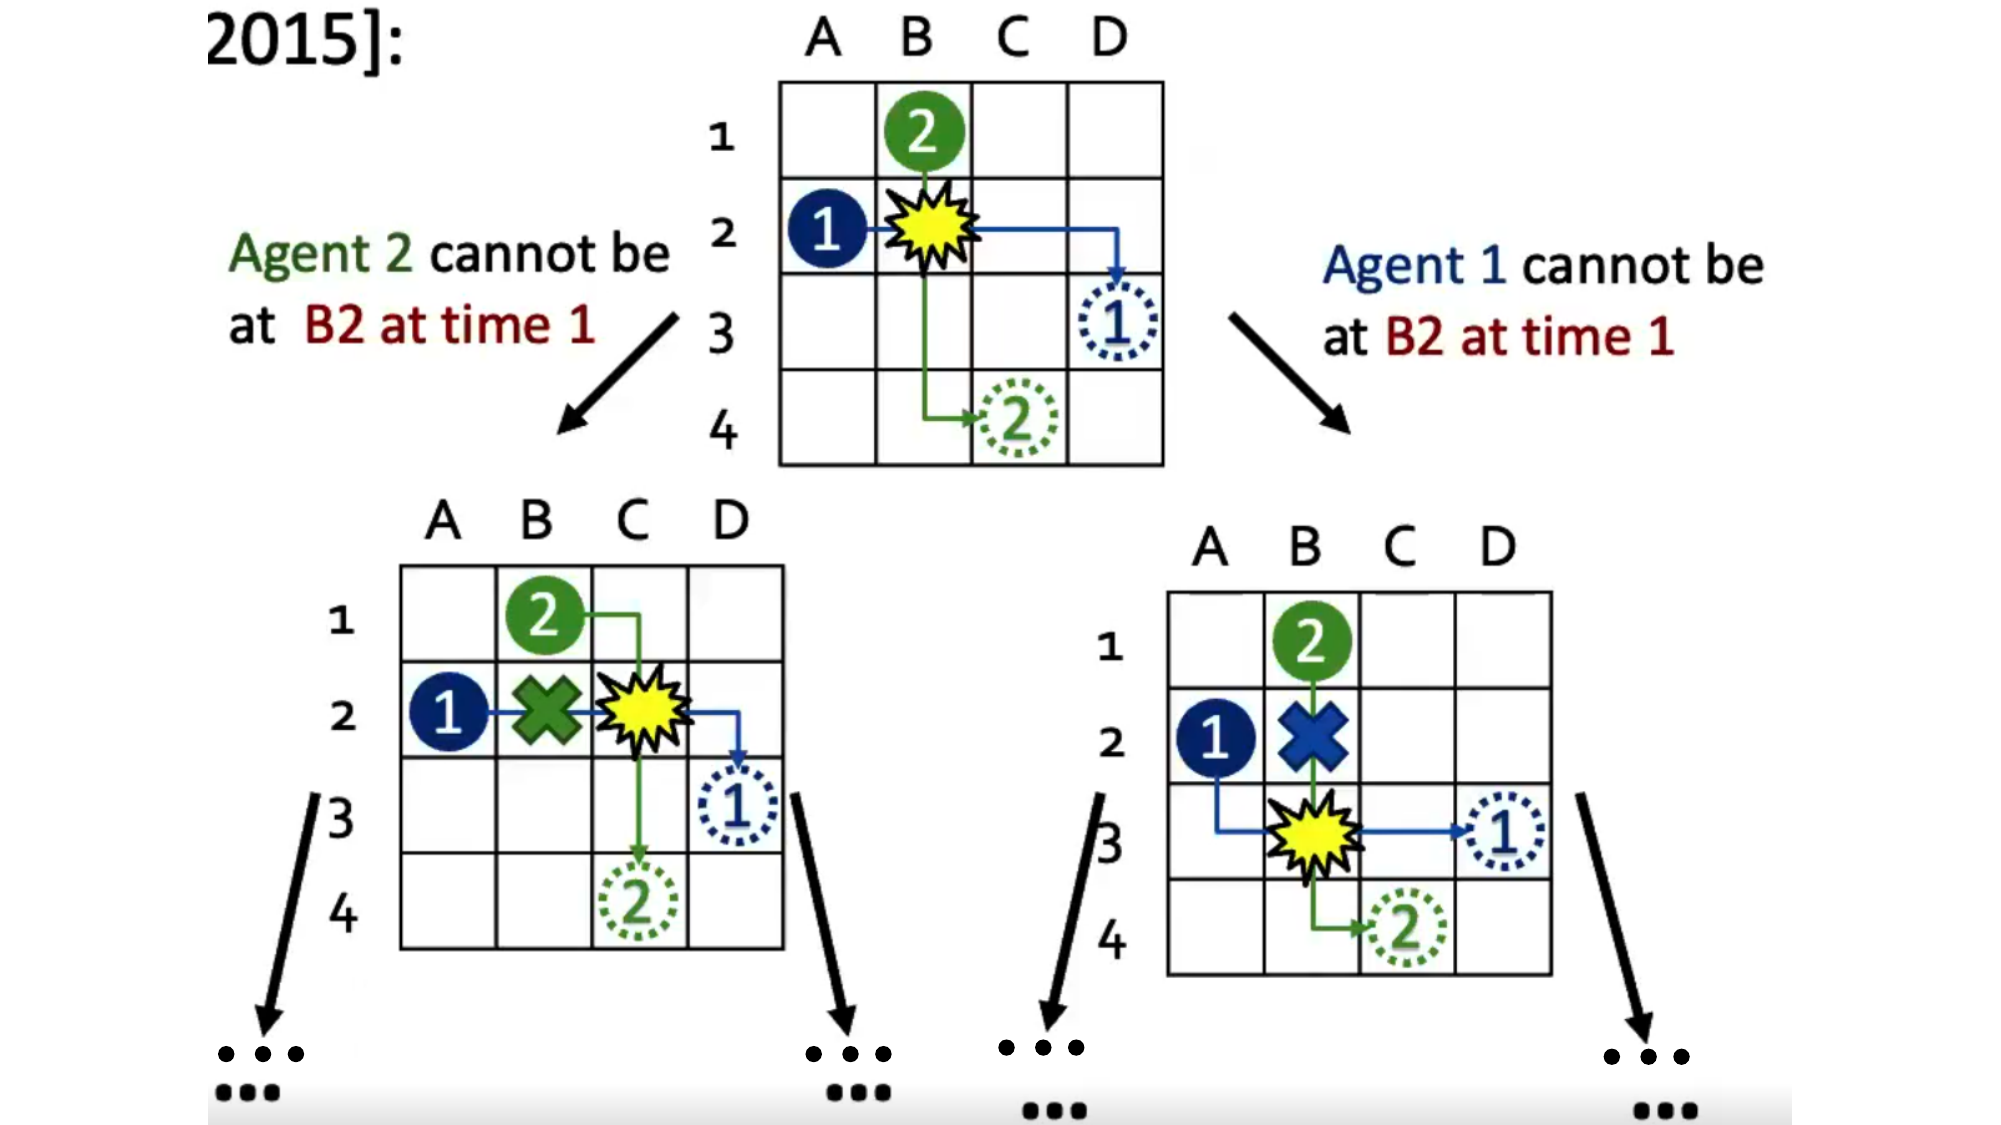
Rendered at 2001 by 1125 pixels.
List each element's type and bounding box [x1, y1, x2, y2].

picture [207, 0, 1792, 1125]
